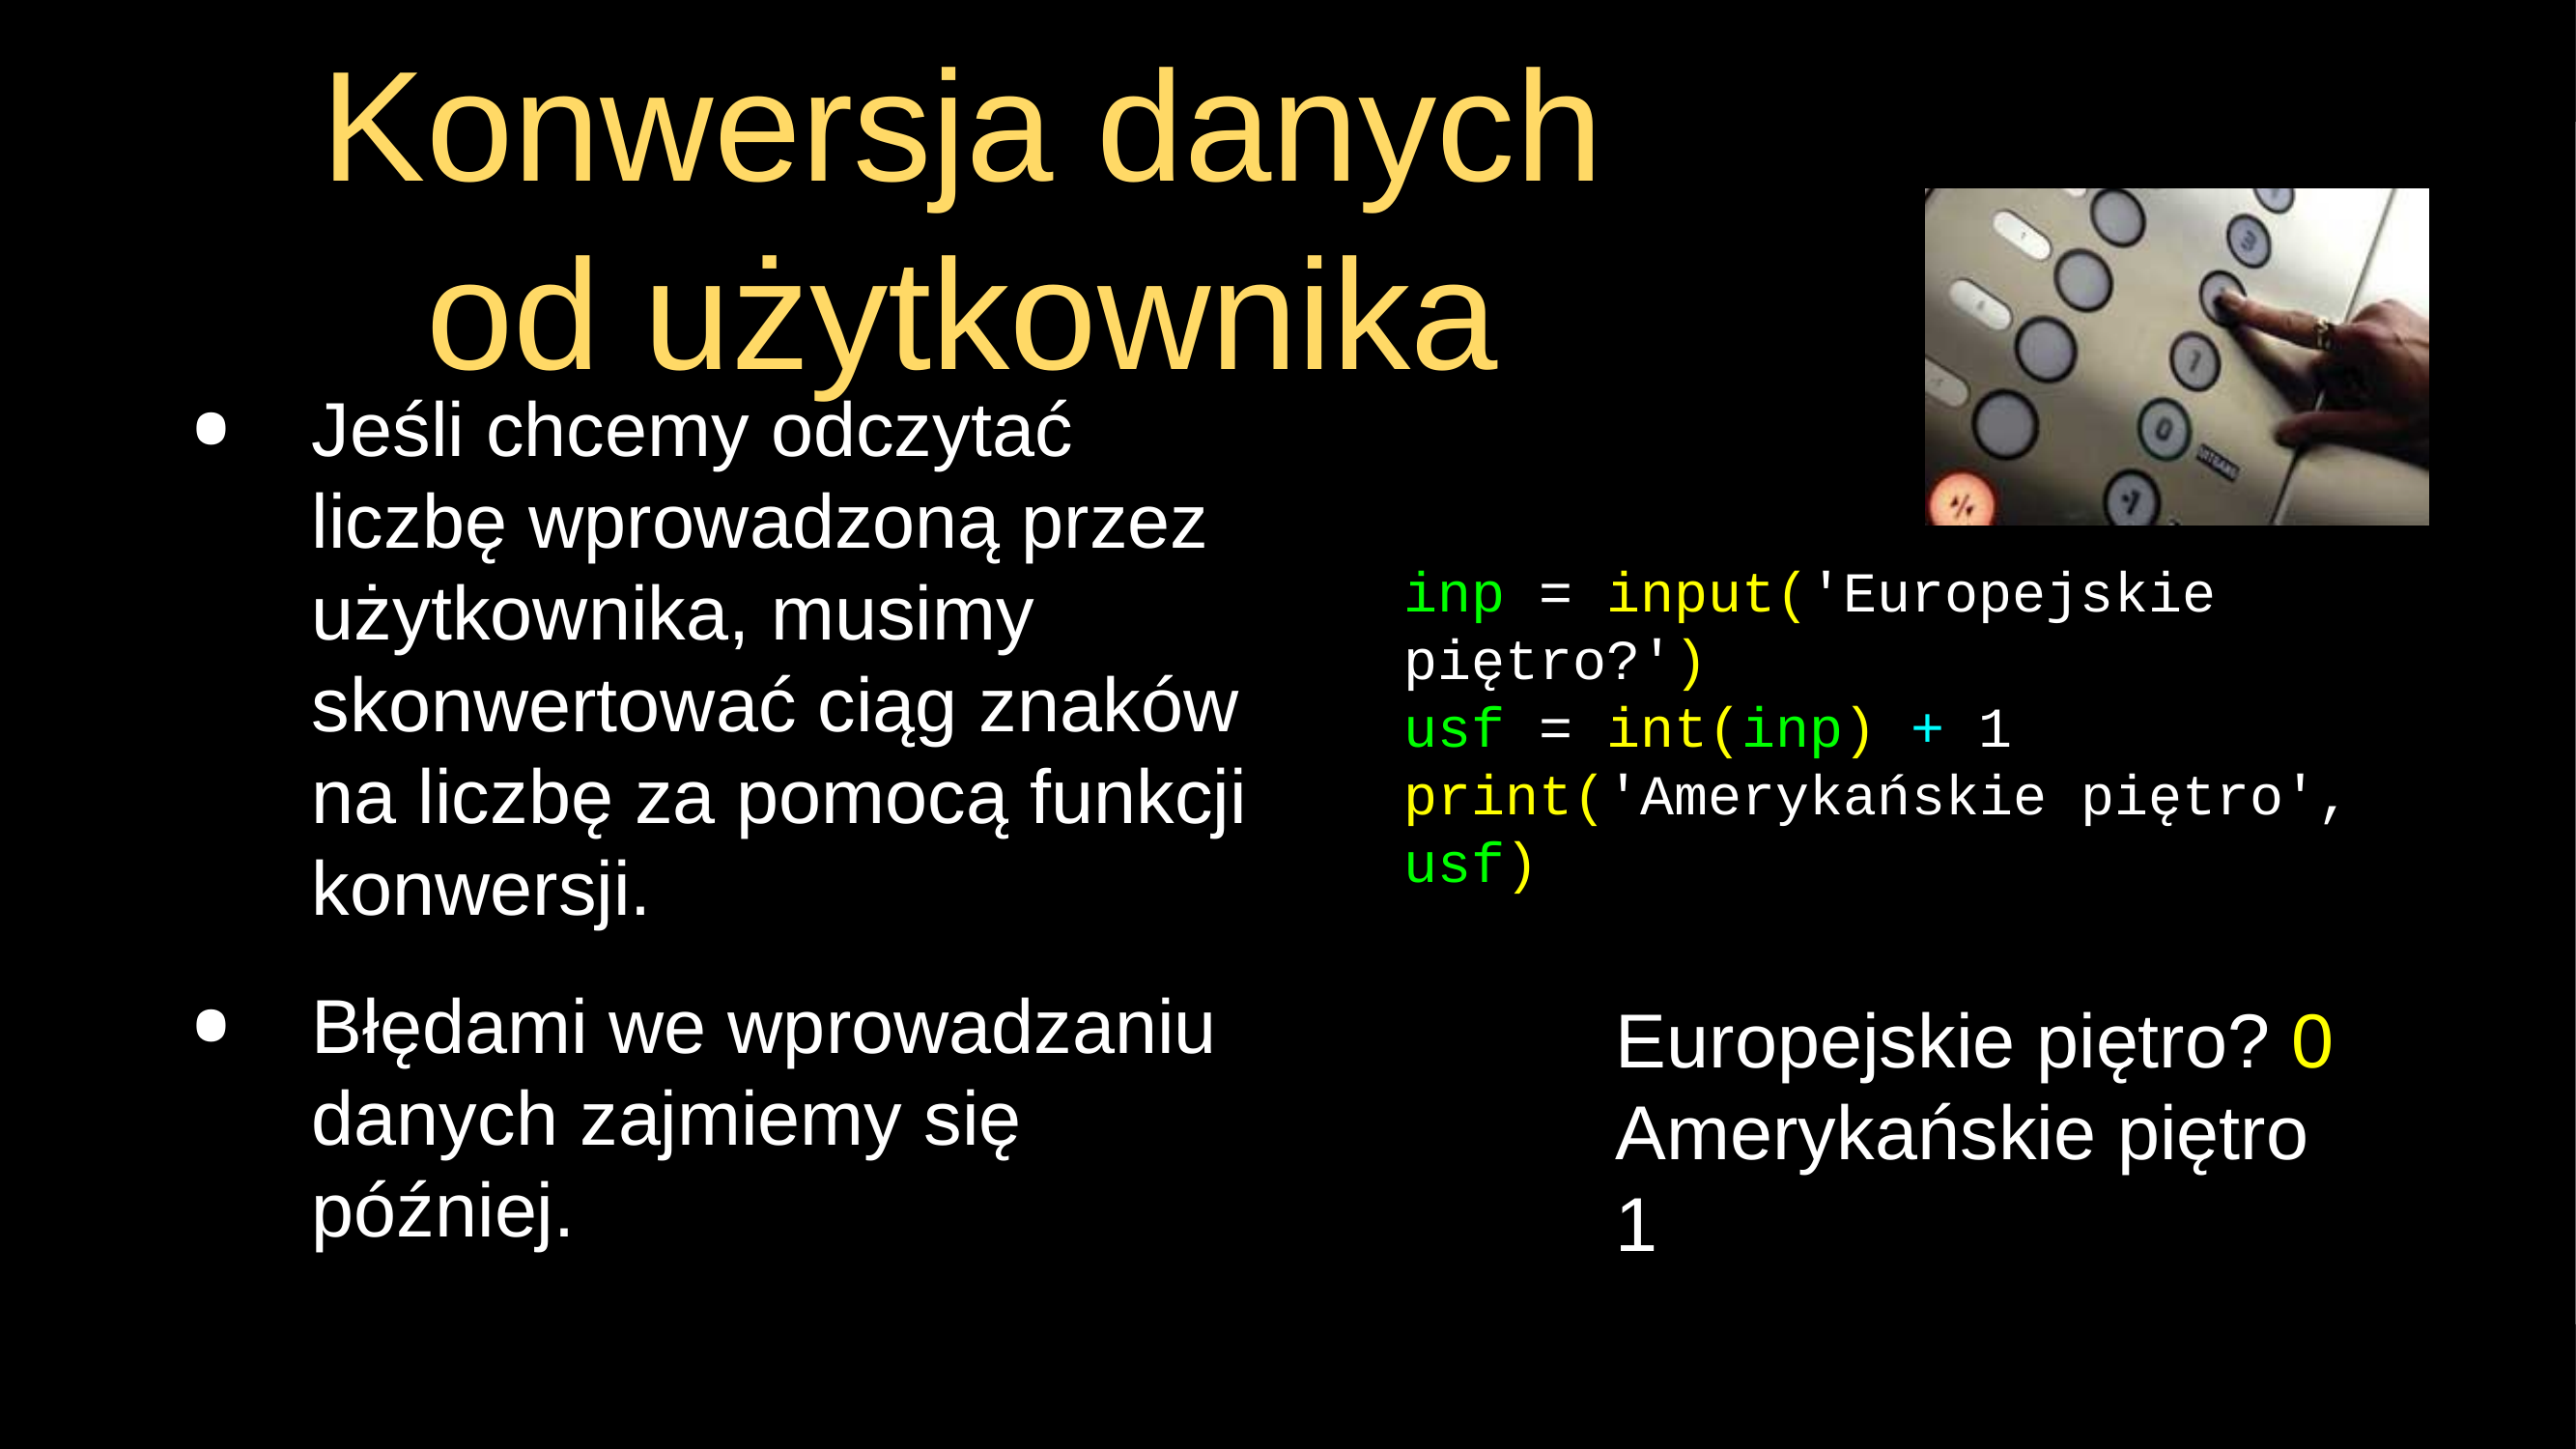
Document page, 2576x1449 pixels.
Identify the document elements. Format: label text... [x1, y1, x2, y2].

picture [1925, 188, 2429, 526]
list Jeśli chcemy odczytać liczbę wprowadzoną przez użytkownika, musimy skonwertować ciąg znaków na liczbę za pomocą funkcji konwersji. Błędami we wprowadzaniu danych zajmiemy się później. [128, 338, 1277, 1294]
text_box Europejskie piętro? 0 Amerykańskie piętro 1 [1615, 1032, 2340, 1226]
text_box inp = input('Europejskie piętro?') usf = int(inp) + 1 print('Amerykańskie piętro', usf) [1403, 583, 2487, 866]
title Konwersja danych od użytkownika [128, 124, 1797, 300]
